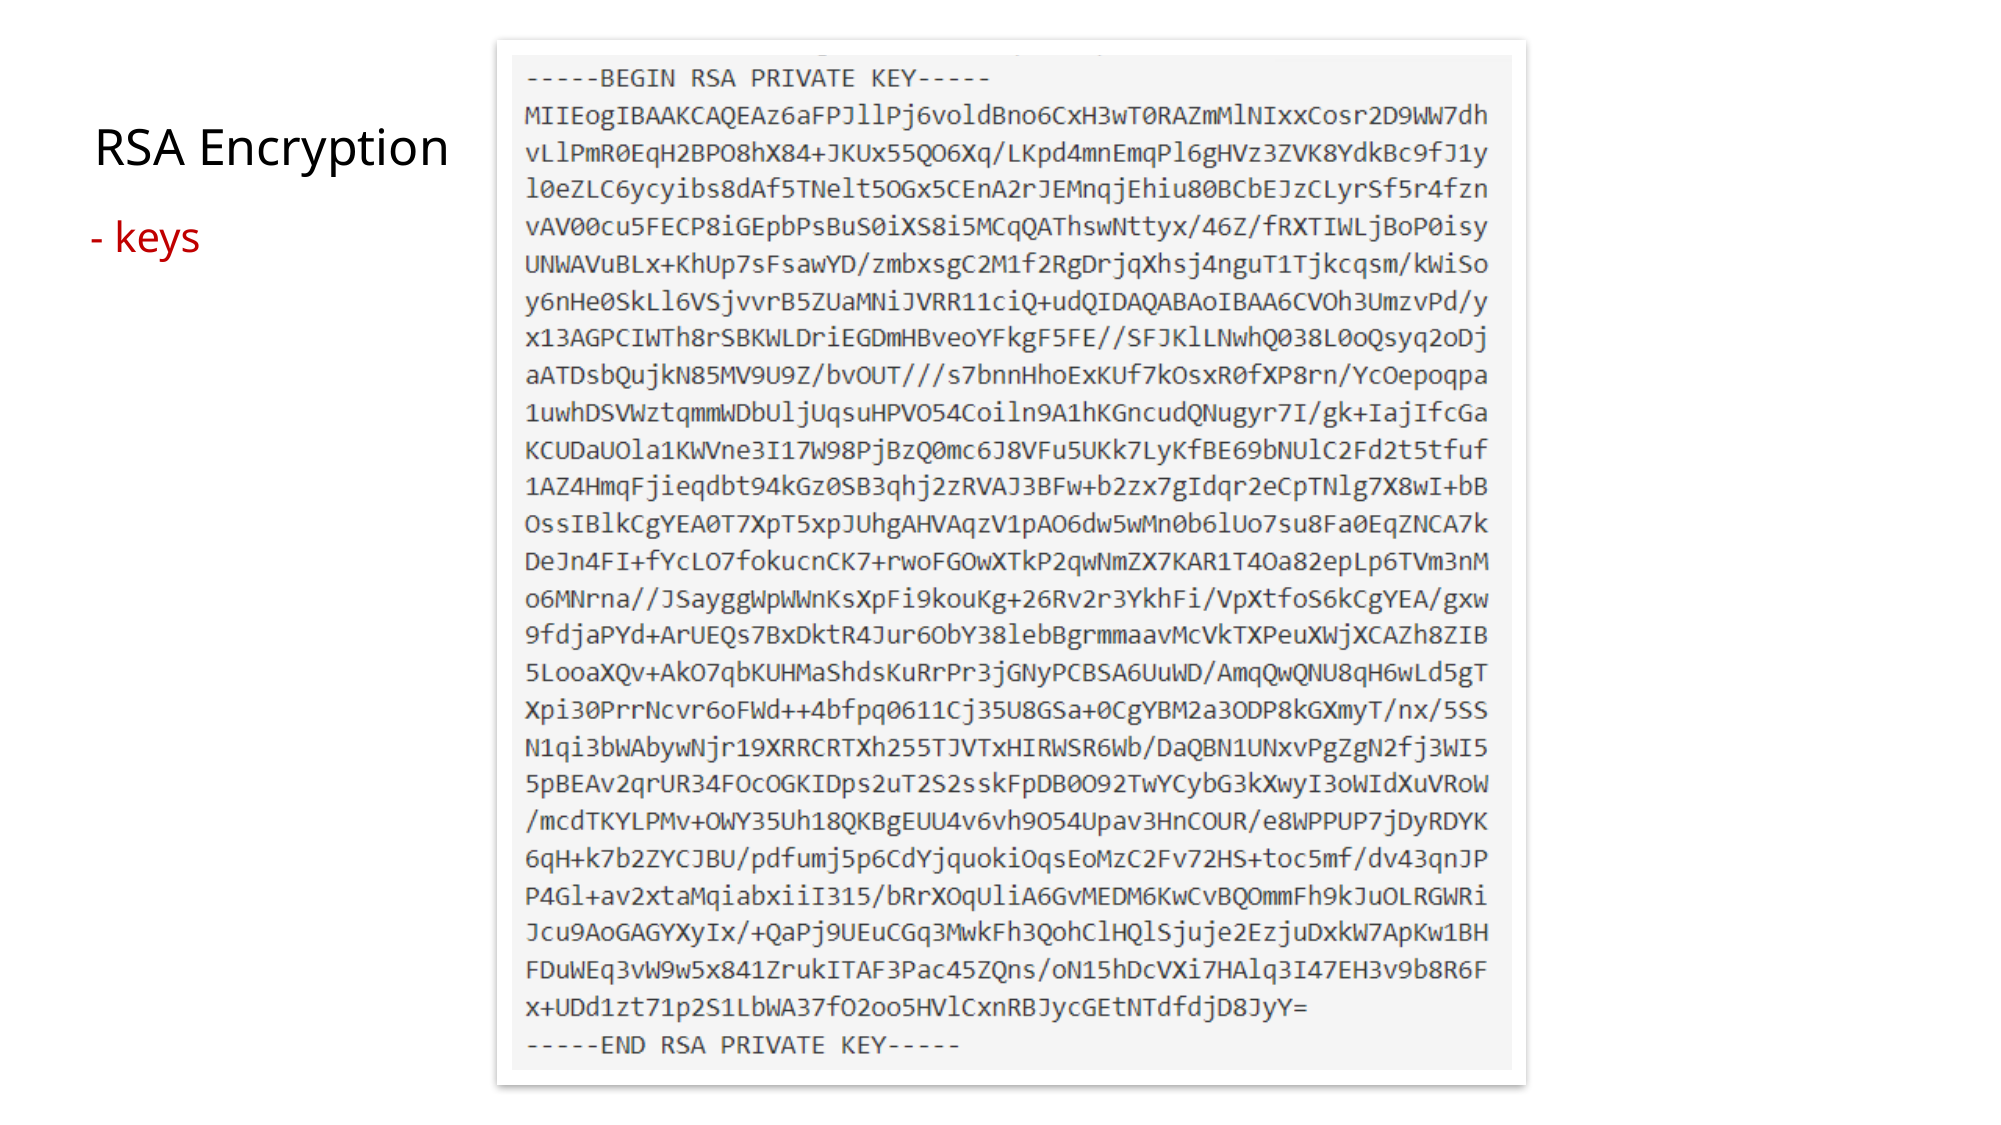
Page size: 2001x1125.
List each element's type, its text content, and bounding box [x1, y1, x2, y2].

text_box - keys [75, 203, 216, 269]
text_box RSA Encryption [80, 107, 466, 183]
picture [511, 54, 1512, 1071]
